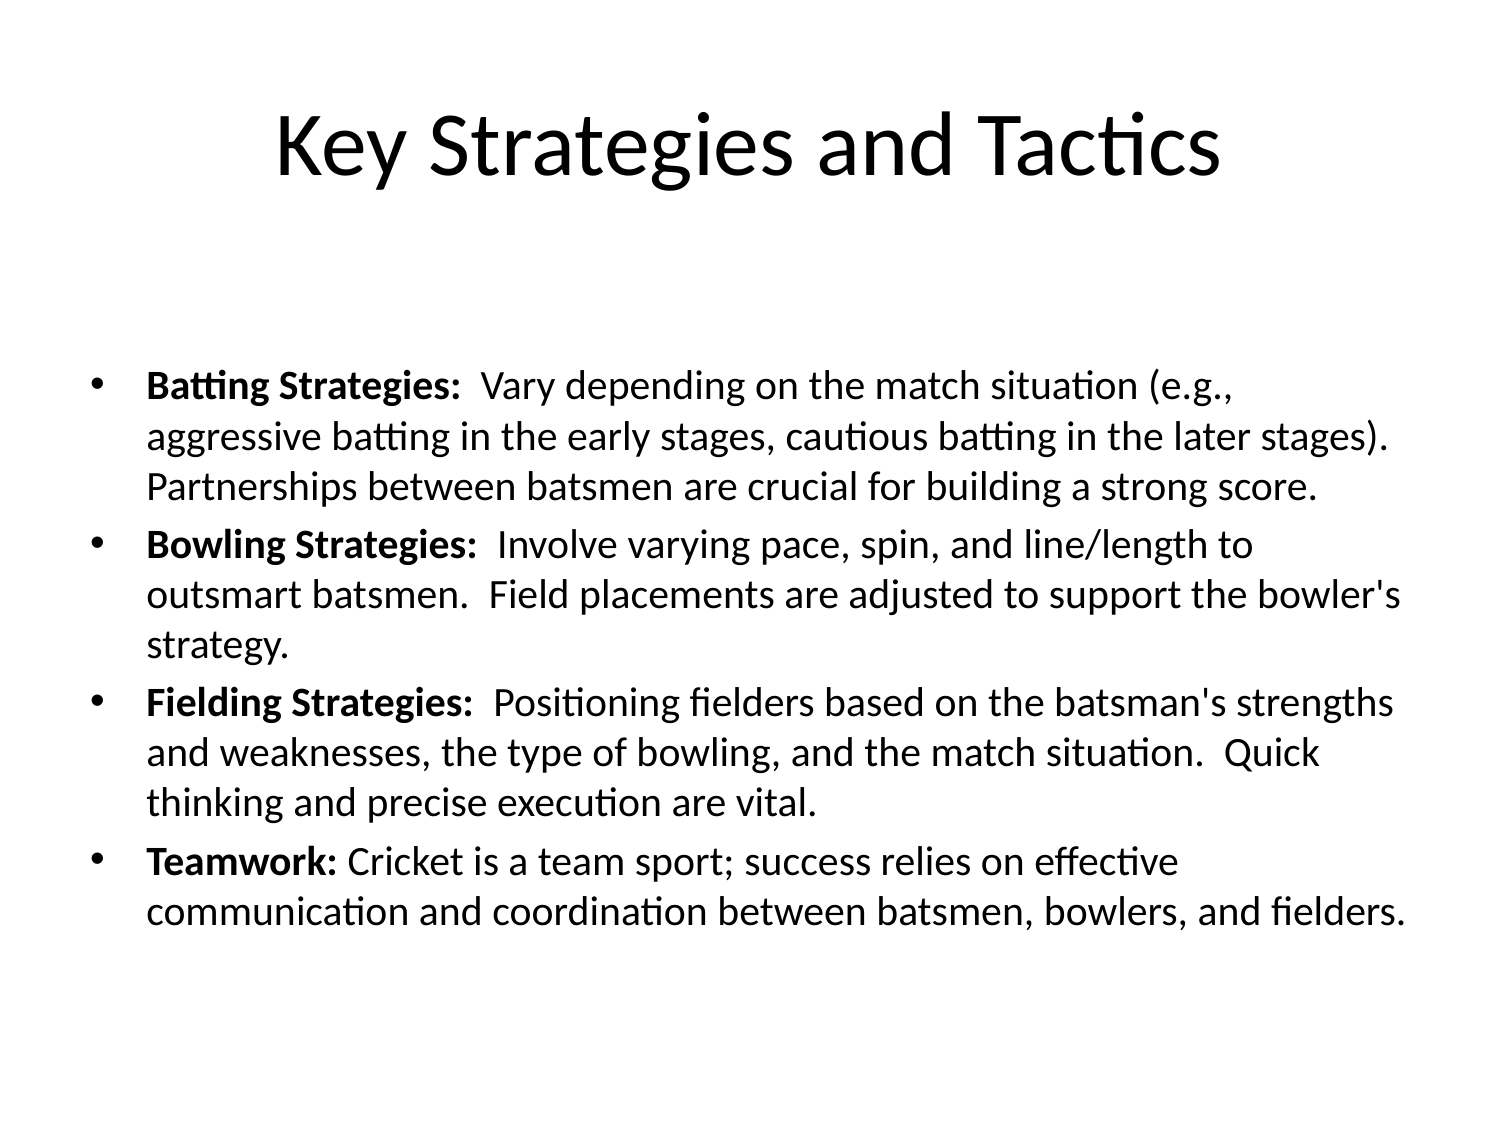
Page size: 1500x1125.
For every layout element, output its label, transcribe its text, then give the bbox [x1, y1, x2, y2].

title Key Strategies and Tactics [75, 45, 1425, 233]
list Batting Strategies: Vary depending on the match situation (e.g., aggressive batting in the early stages, cautious batting in the later stages). Partnerships between batsmen are crucial for building a strong score. Bowling Strategies: Involve varying pace, spin, and line/length to outsmart batsmen. Field placements are adjusted to support the bowler's strategy. Fielding Strategies: Positioning fielders based on the batsman's strengths and weaknesses, the type of bowling, and the match situation. Quick thinking and precise execution are vital. Teamwork: Cricket is a team sport; success relies on effective communication and coordination between batsmen, bowlers, and fielders. [75, 262, 1425, 1005]
